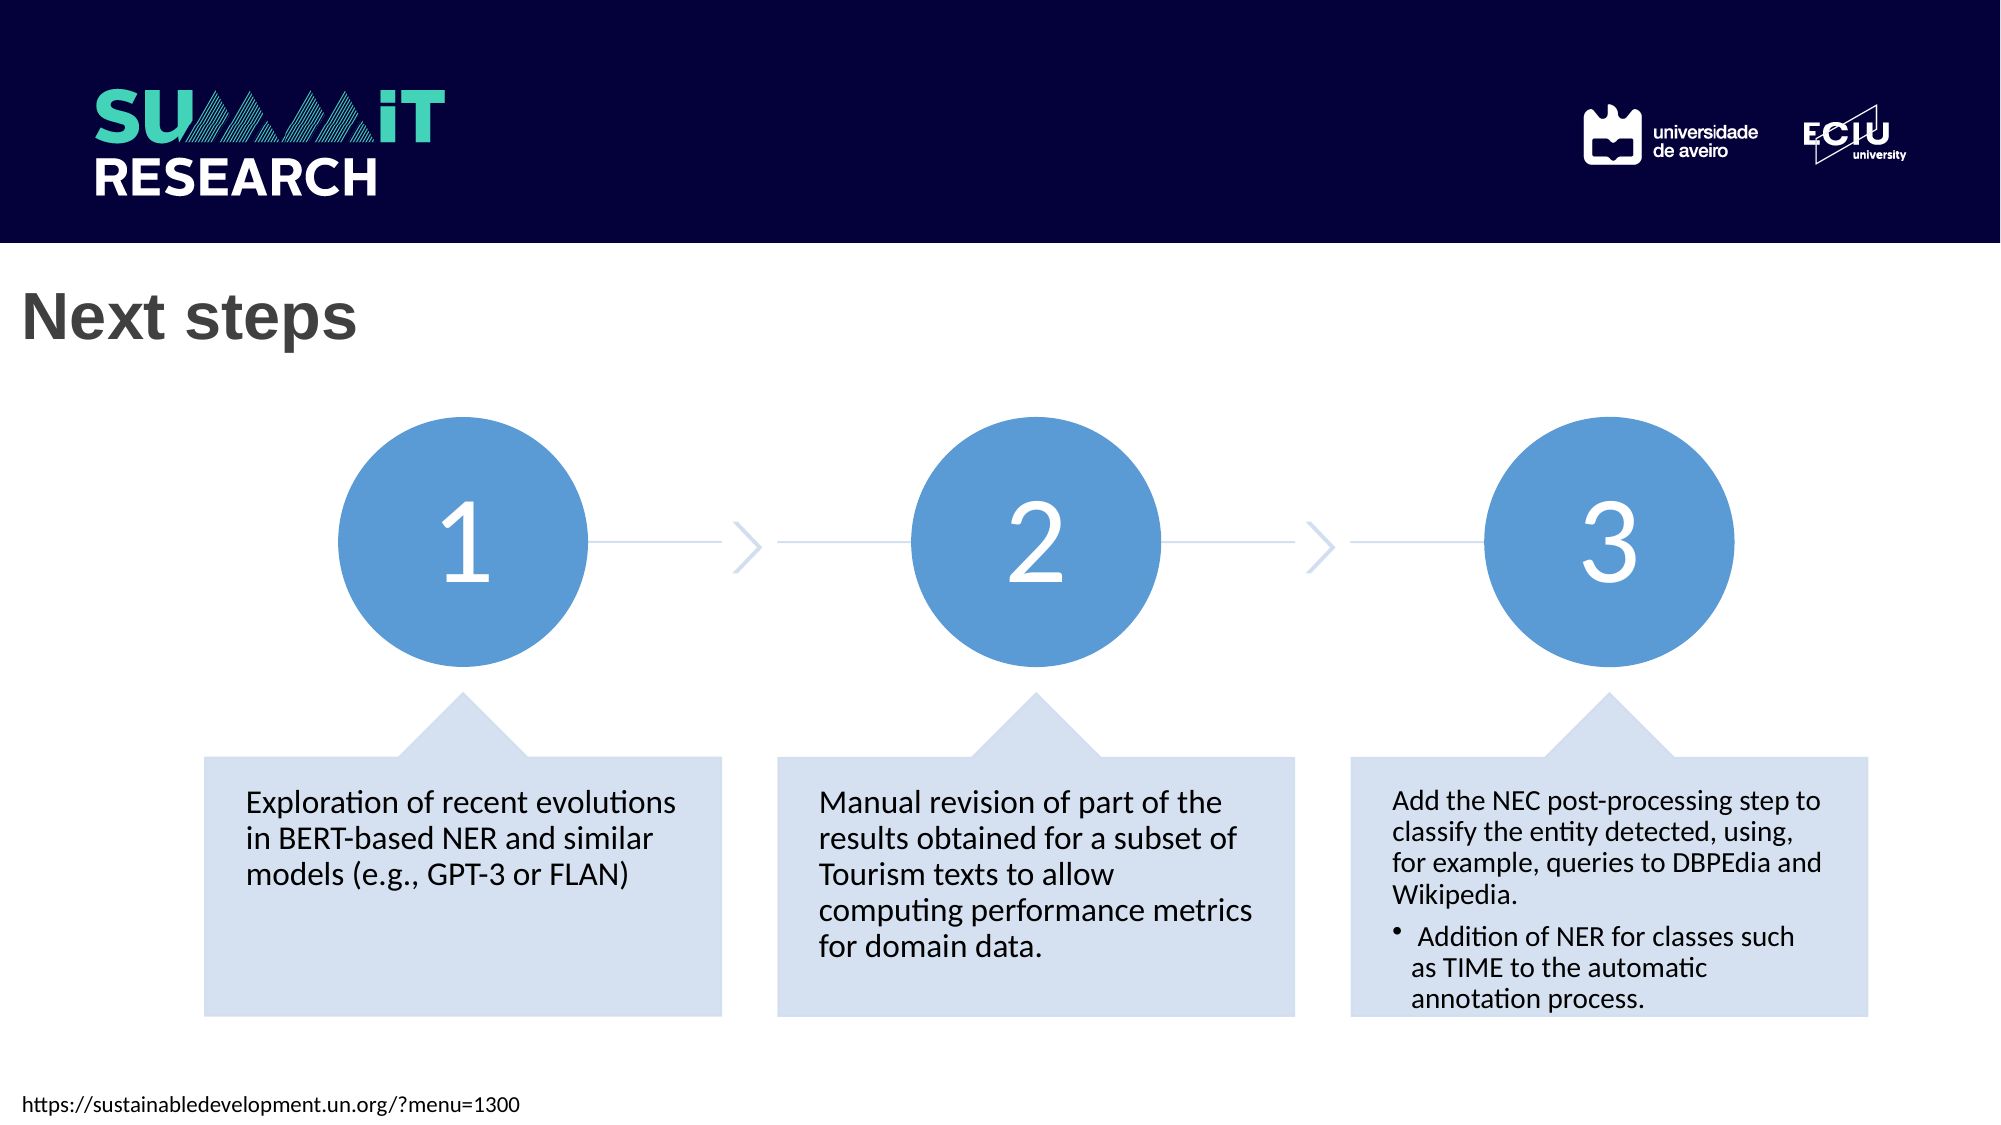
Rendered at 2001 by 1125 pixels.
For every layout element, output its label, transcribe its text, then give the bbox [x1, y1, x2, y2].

title Next steps [7, 274, 1927, 492]
text_box https://sustainabledevelopment.un.org/?menu=1300 [7, 1082, 630, 1125]
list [203, 351, 1927, 1082]
picture [0, 0, 2001, 1125]
